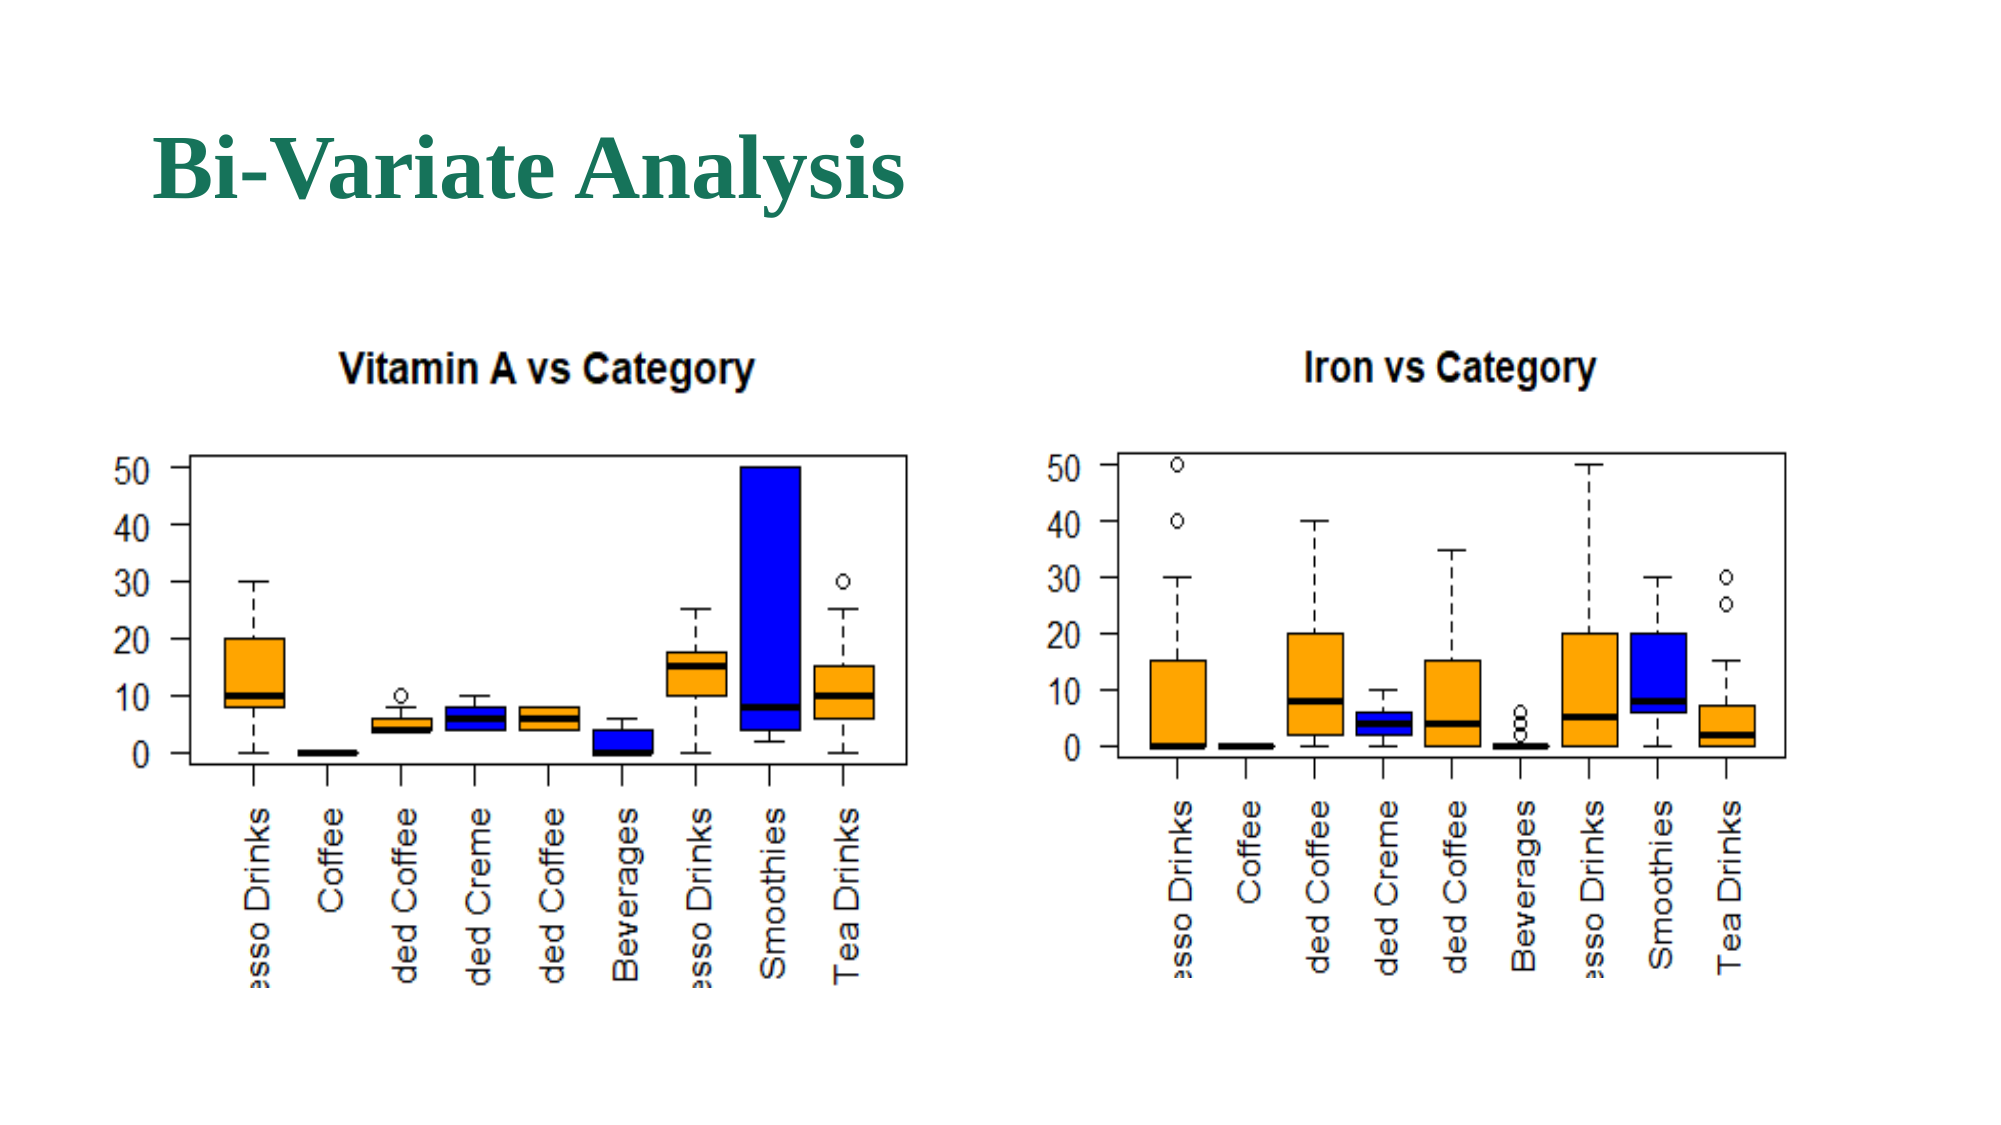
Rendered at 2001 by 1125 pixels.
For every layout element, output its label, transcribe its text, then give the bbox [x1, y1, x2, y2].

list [30, 277, 990, 988]
picture [969, 277, 1863, 978]
title Bi-Variate Analysis [137, 59, 1863, 277]
